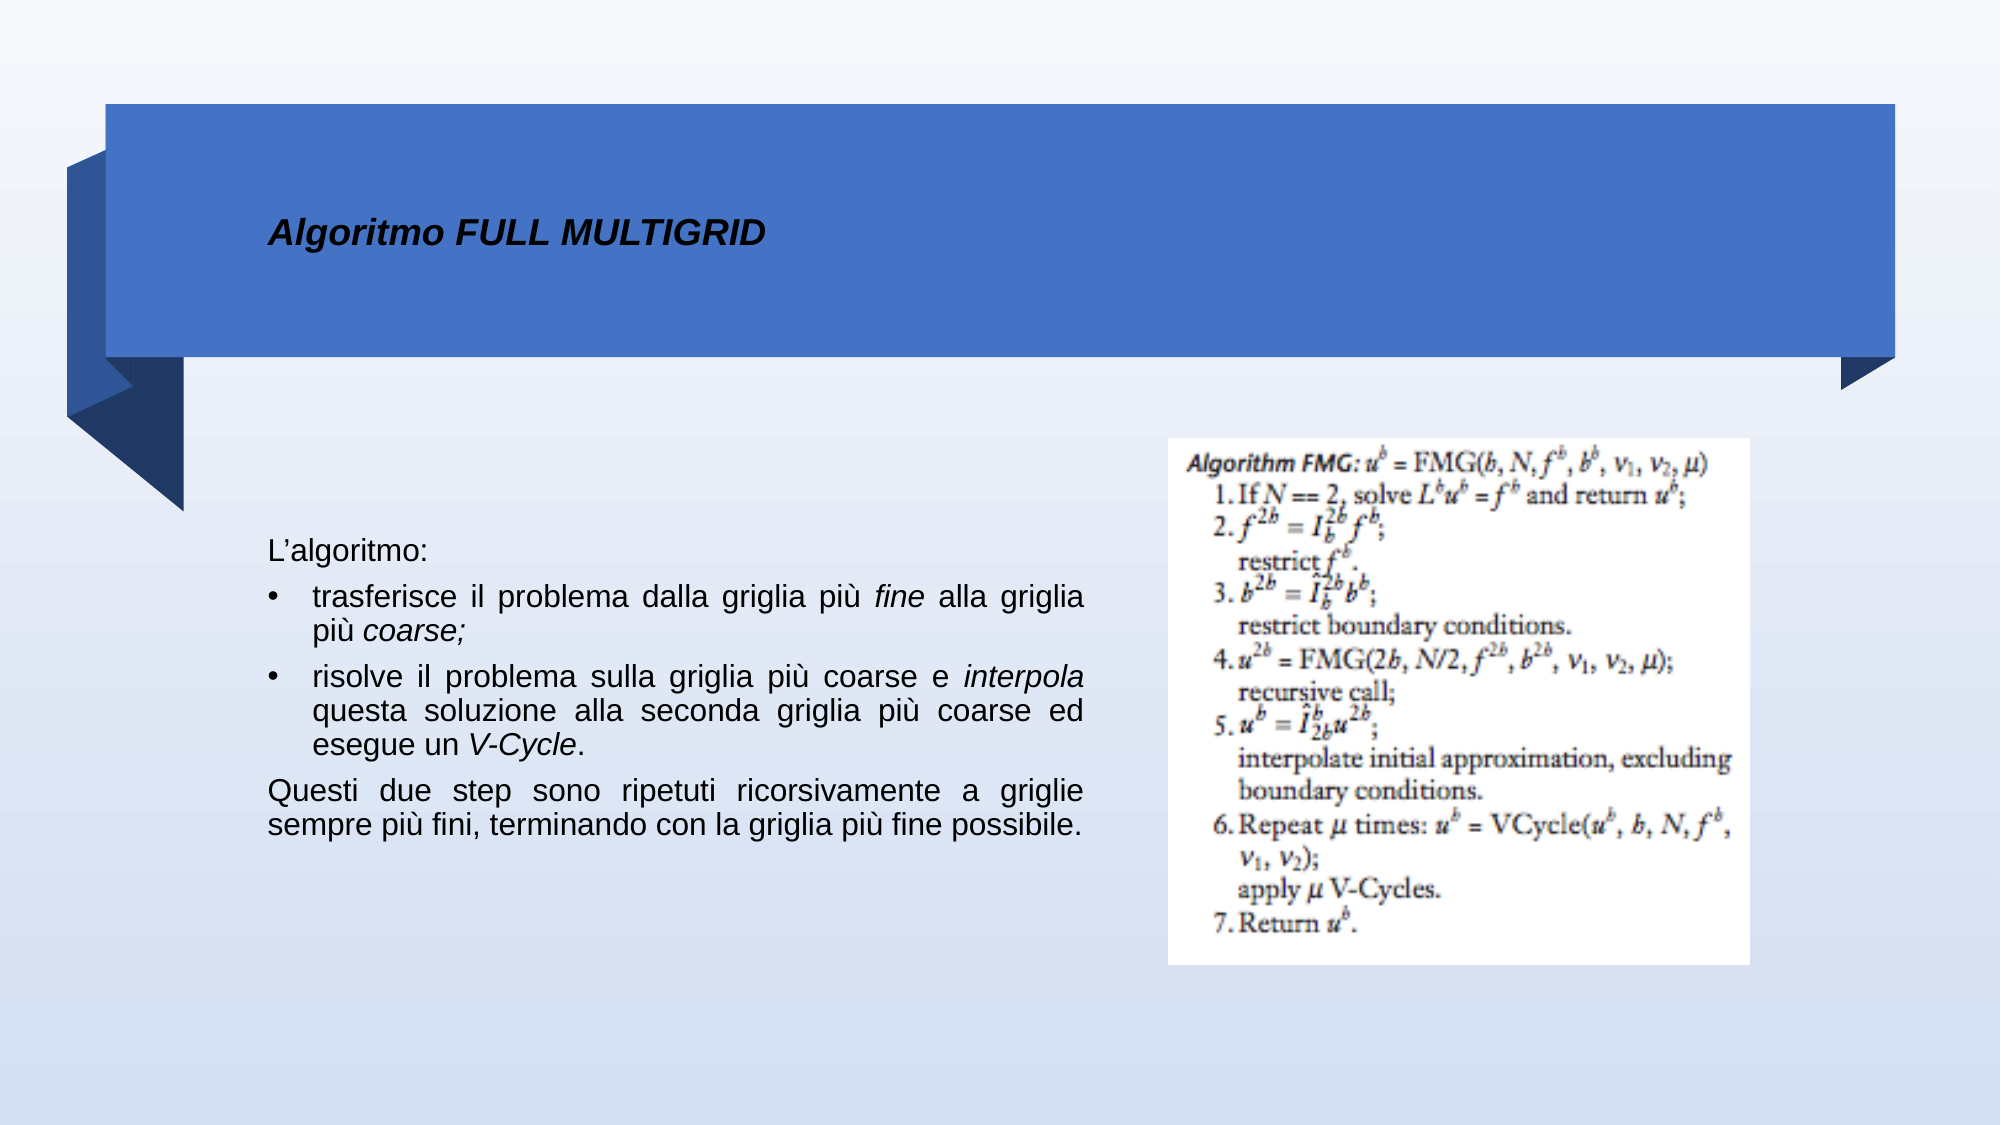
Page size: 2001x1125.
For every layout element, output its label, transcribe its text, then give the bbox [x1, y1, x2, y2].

text_box [0, 0, 2000, 1125]
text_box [67, 104, 1895, 512]
picture [1168, 438, 1750, 965]
text_box L’algoritmo: trasferisce il problema dalla griglia più fine alla griglia più coarse; risolve il problema sulla griglia più coarse e interpola questa soluzione alla seconda griglia più coarse ed esegue un V-Cycle. Questi due step sono ripetuti ricorsivamente a griglie sempre più fini, terminando con la griglia più fine possibile. [252, 527, 1100, 876]
